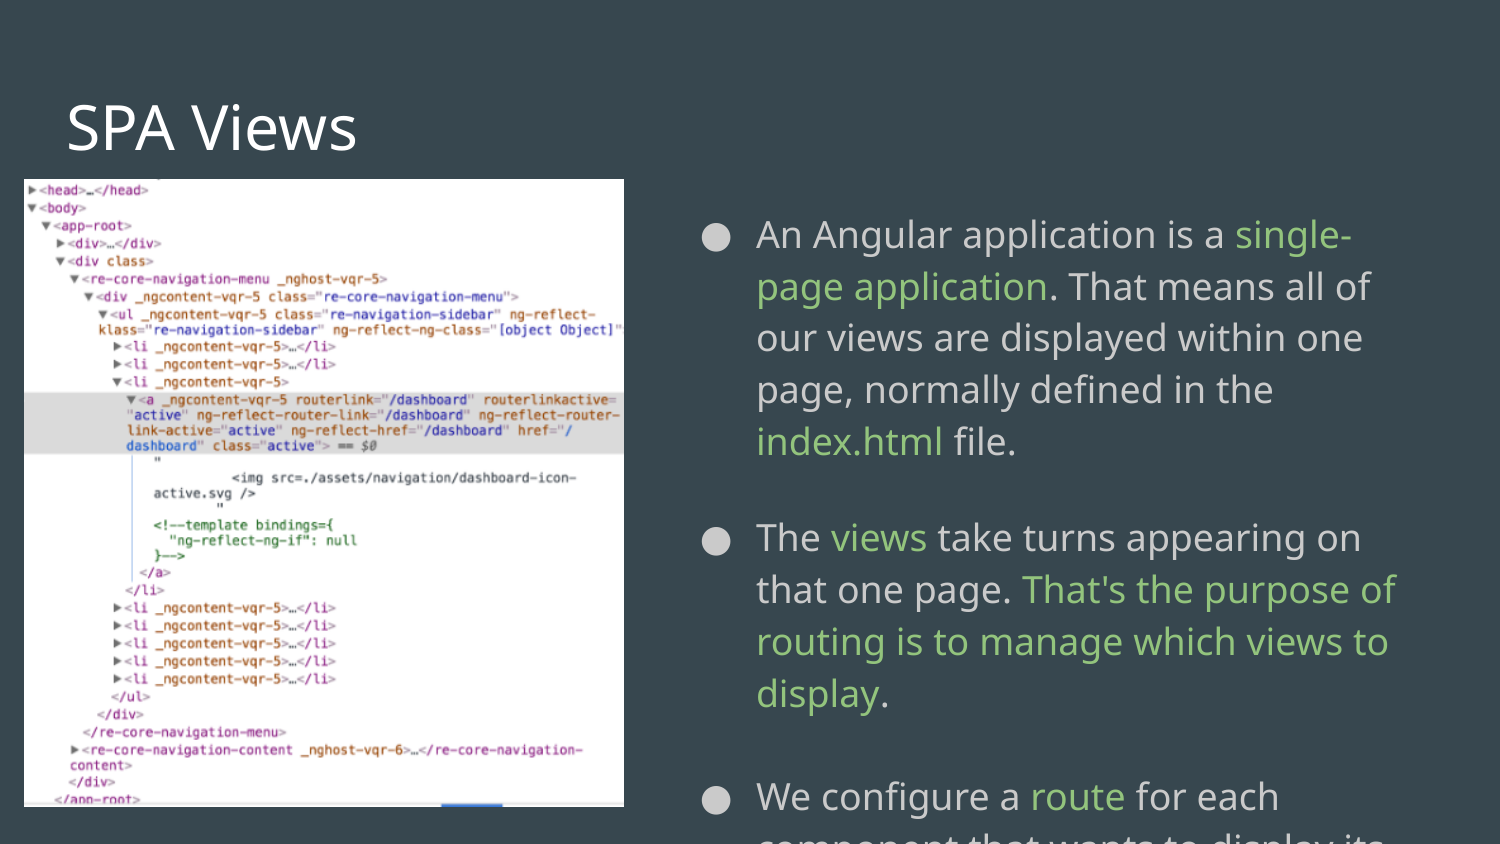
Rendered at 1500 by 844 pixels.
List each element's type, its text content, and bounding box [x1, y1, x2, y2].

title SPA Views [51, 72, 1449, 167]
picture [24, 179, 625, 807]
list An Angular application is a single-page application. That means all of our views are displayed within one page, normally defined in the index.html file. The views take turns appearing on that one page. That's the purpose of routing is to manage which views to display. We configure a route for each component that wants to display its view on the page. [666, 189, 1449, 807]
